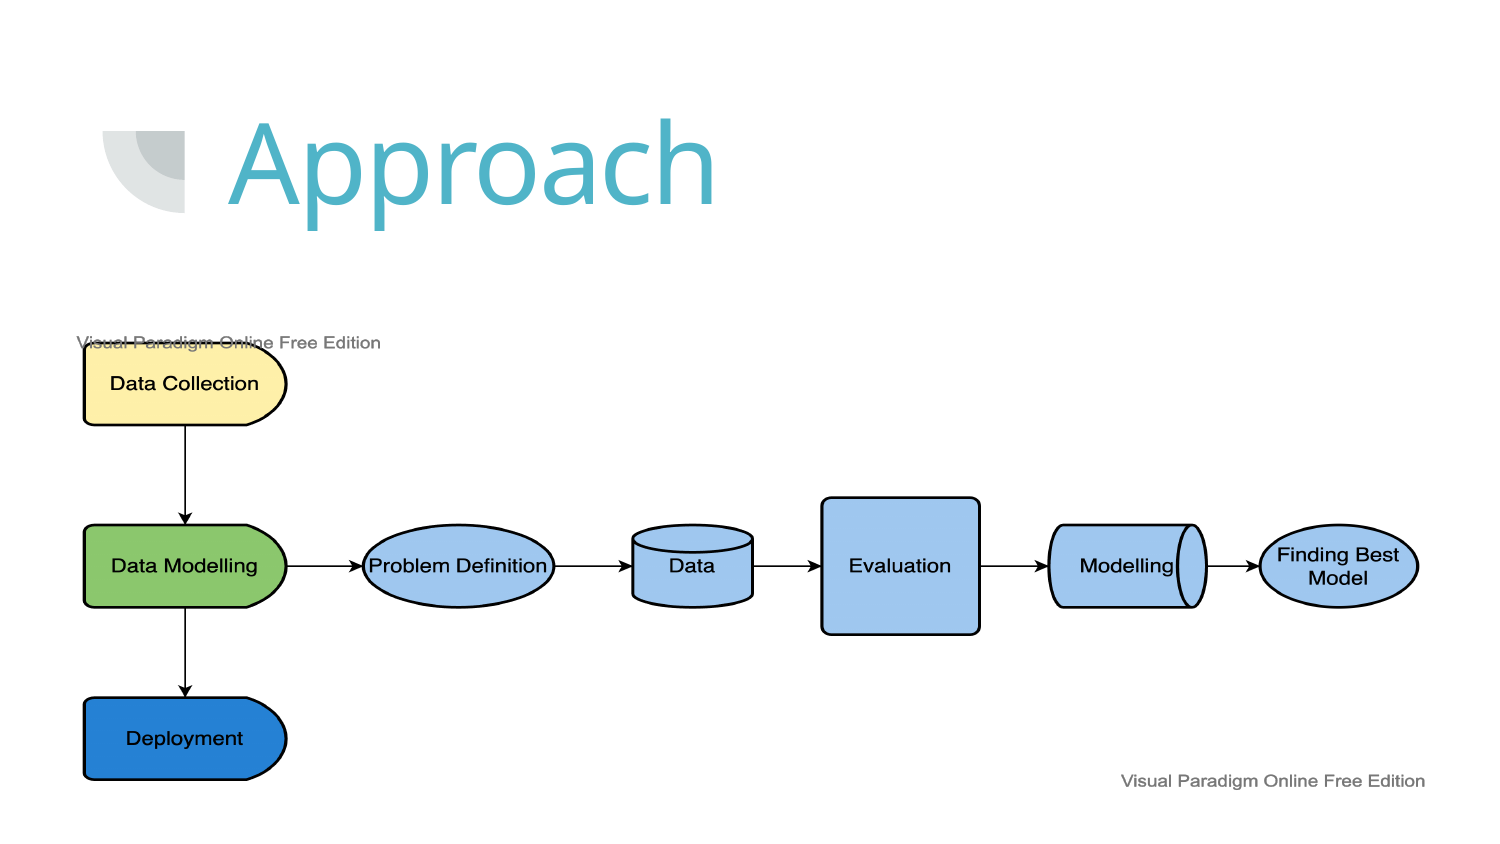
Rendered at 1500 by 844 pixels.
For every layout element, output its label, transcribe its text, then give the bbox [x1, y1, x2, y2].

picture [66, 326, 1434, 794]
title Approach [213, 98, 1368, 263]
